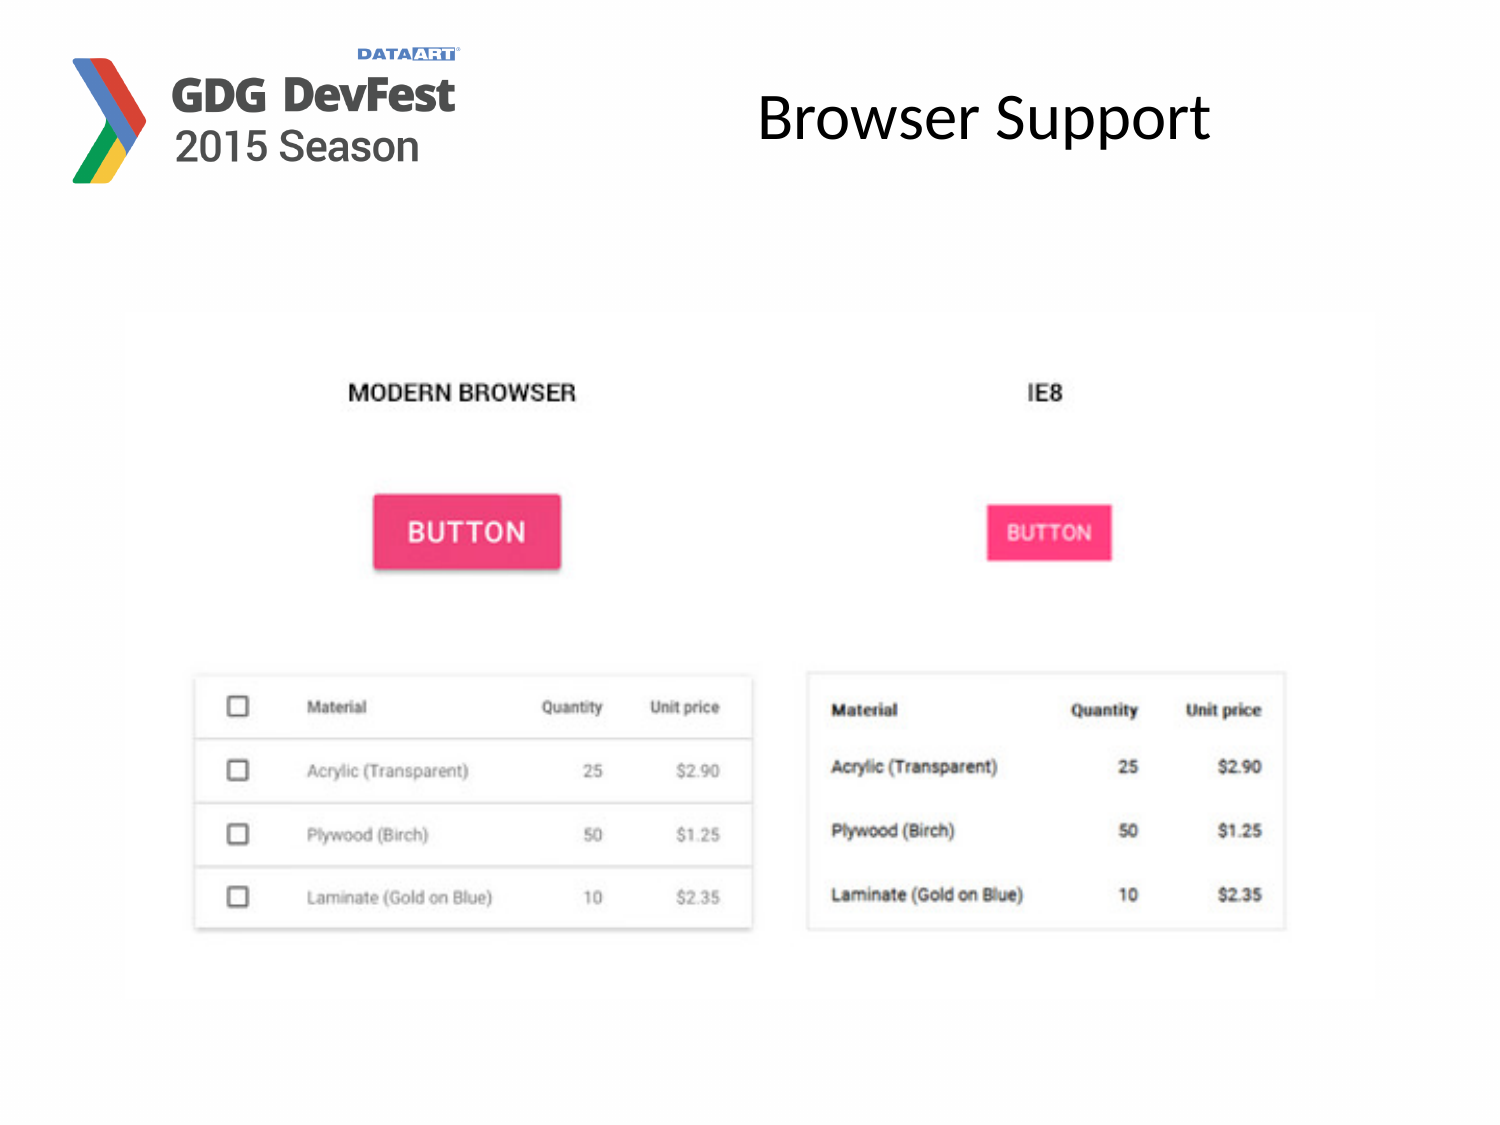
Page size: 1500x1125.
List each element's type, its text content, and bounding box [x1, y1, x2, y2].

text_box Browser Support [757, 72, 1213, 153]
picture [0, 0, 1500, 1125]
